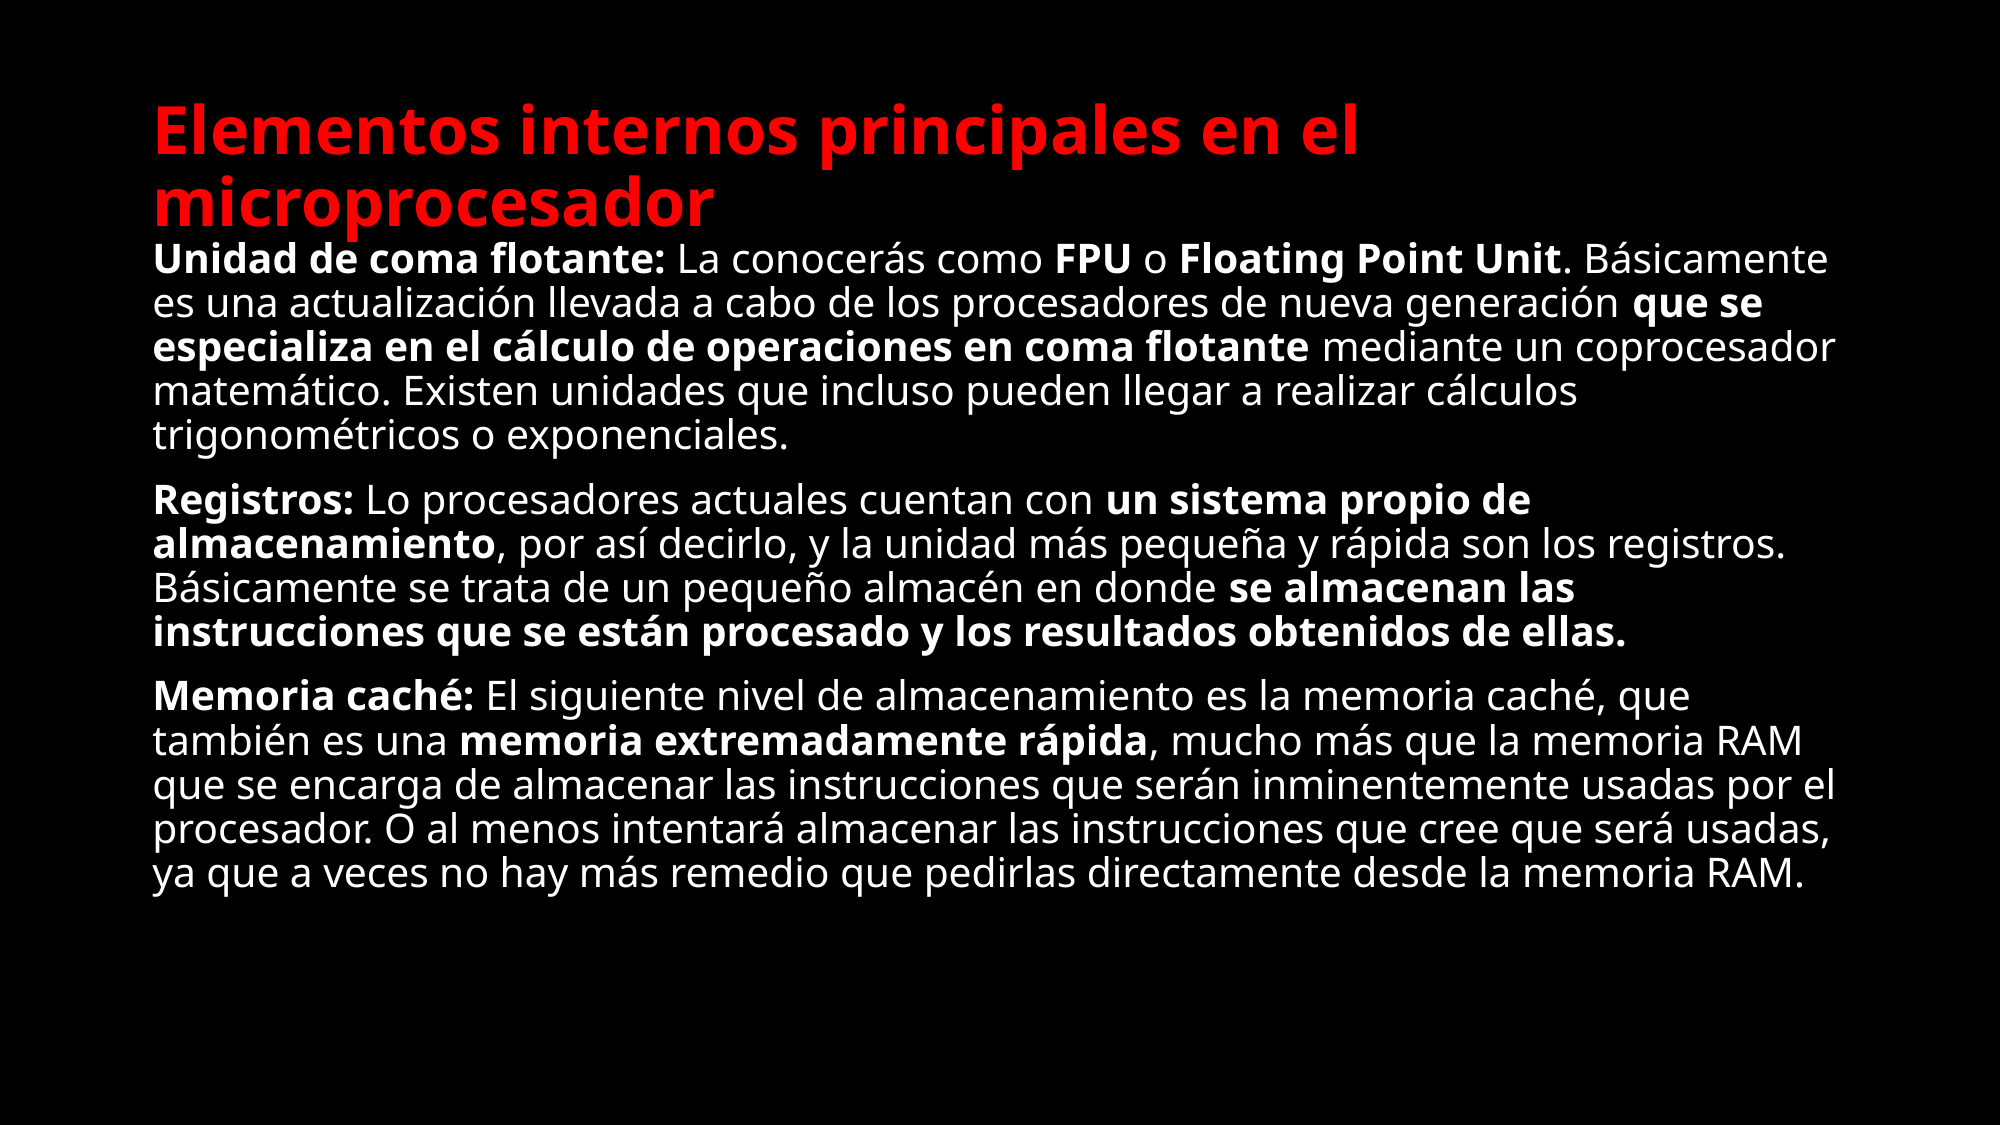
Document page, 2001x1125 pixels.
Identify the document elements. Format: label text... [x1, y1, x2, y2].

list Unidad de coma flotante: La conocerás como FPU o Floating Point Unit. Básicamente es una actualización llevada a cabo de los procesadores de nueva generación que se especializa en el cálculo de operaciones en coma flotante mediante un coprocesador matemático. Existen unidades que incluso pueden llegar a realizar cálculos trigonométricos o exponenciales. Registros: Lo procesadores actuales cuentan con un sistema propio de almacenamiento, por así decirlo, y la unidad más pequeña y rápida son los registros. Básicamente se trata de un pequeño almacén en donde se almacenan las instrucciones que se están procesado y los resultados obtenidos de ellas. Memoria caché: El siguiente nivel de almacenamiento es la memoria caché, que también es una memoria extremadamente rápida, mucho más que la memoria RAM que se encarga de almacenar las instrucciones que serán inminentemente usadas por el procesador. O al menos intentará almacenar las instrucciones que cree que será usadas, ya que a veces no hay más remedio que pedirlas directamente desde la memoria RAM. [137, 230, 1863, 945]
title Elementos internos principales en el microprocesador [137, 59, 1863, 230]
